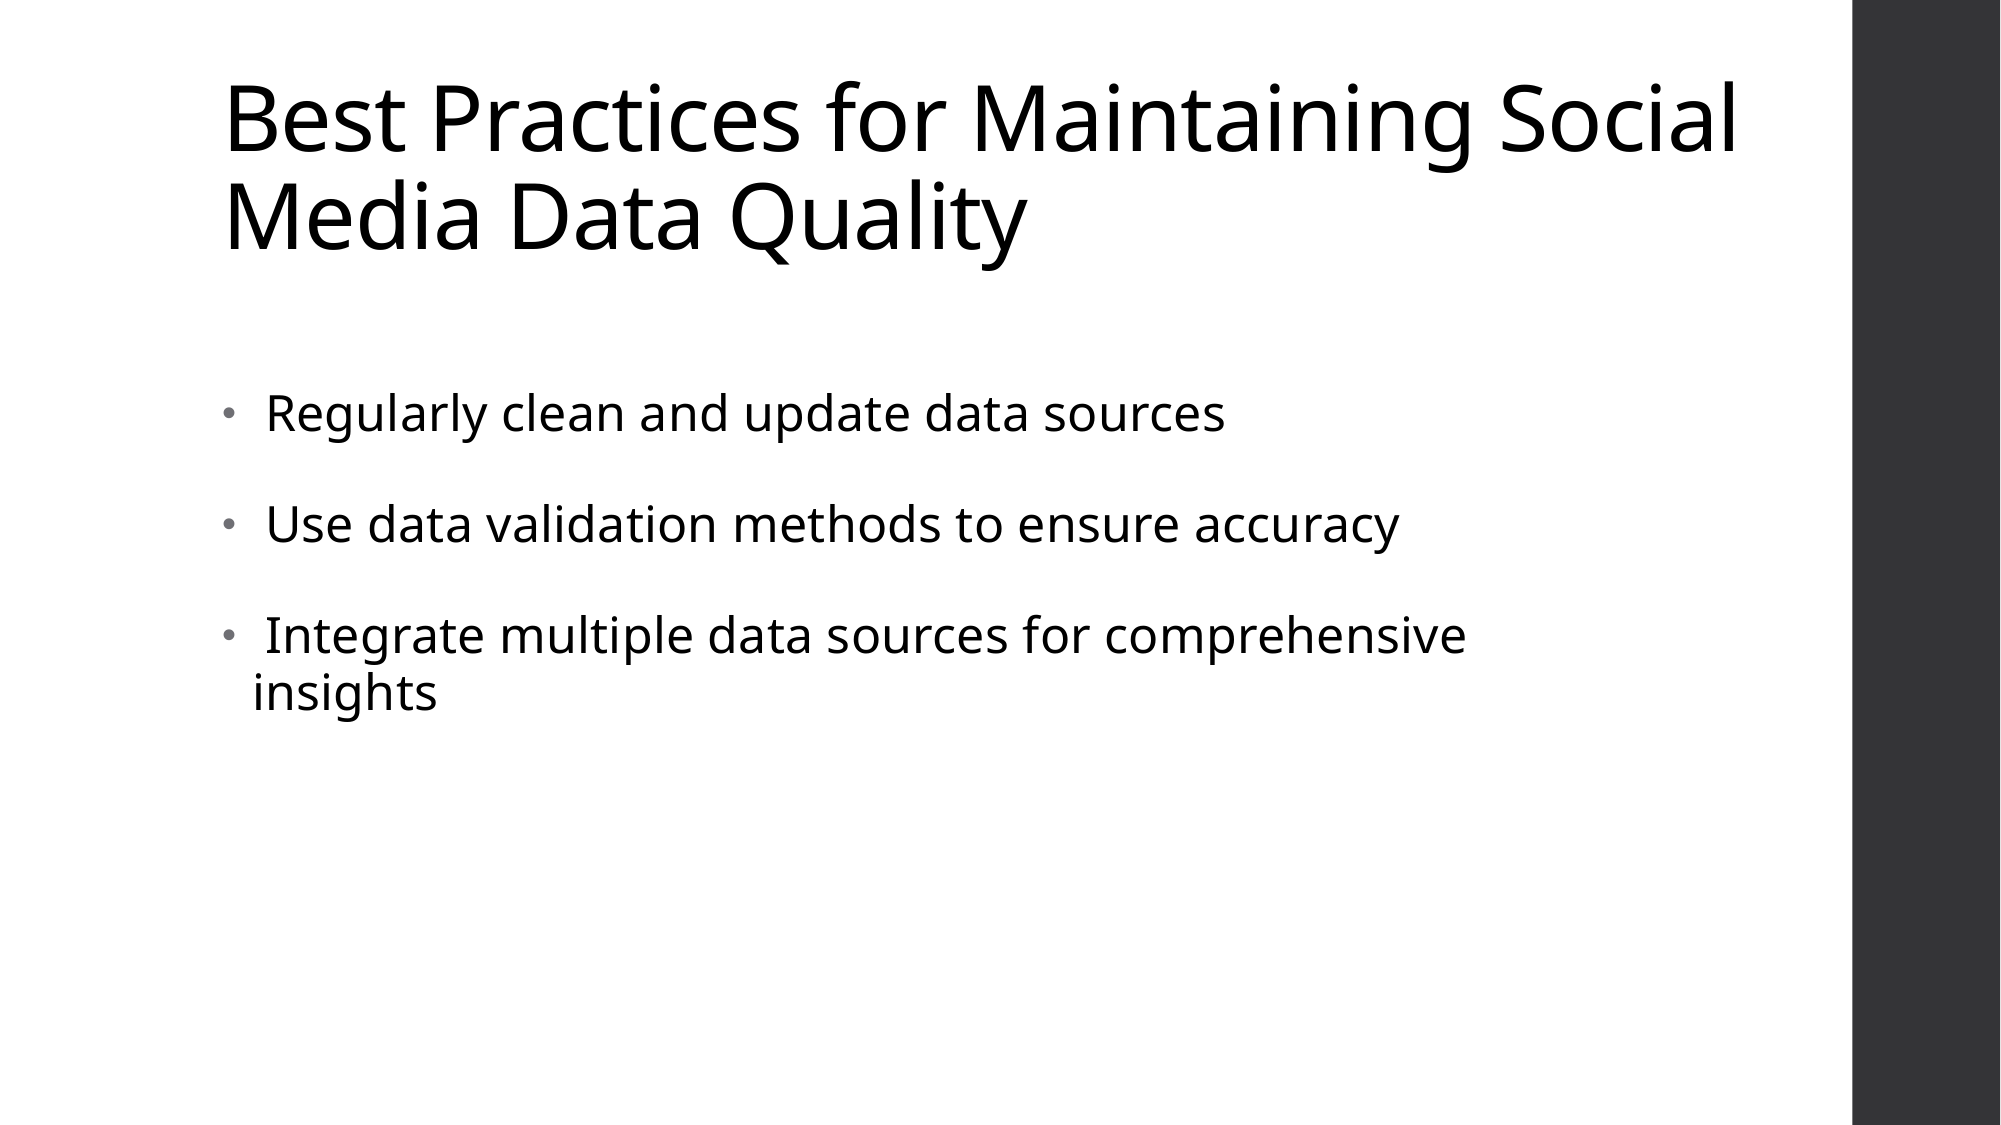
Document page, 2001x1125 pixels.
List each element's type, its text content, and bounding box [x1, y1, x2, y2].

title Best Practices for Maintaining Social Media Data Quality [206, 60, 1797, 278]
list Regularly clean and update data sources Use data validation methods to ensure accuracy Integrate multiple data sources for comprehensive insights [206, 299, 1617, 1014]
